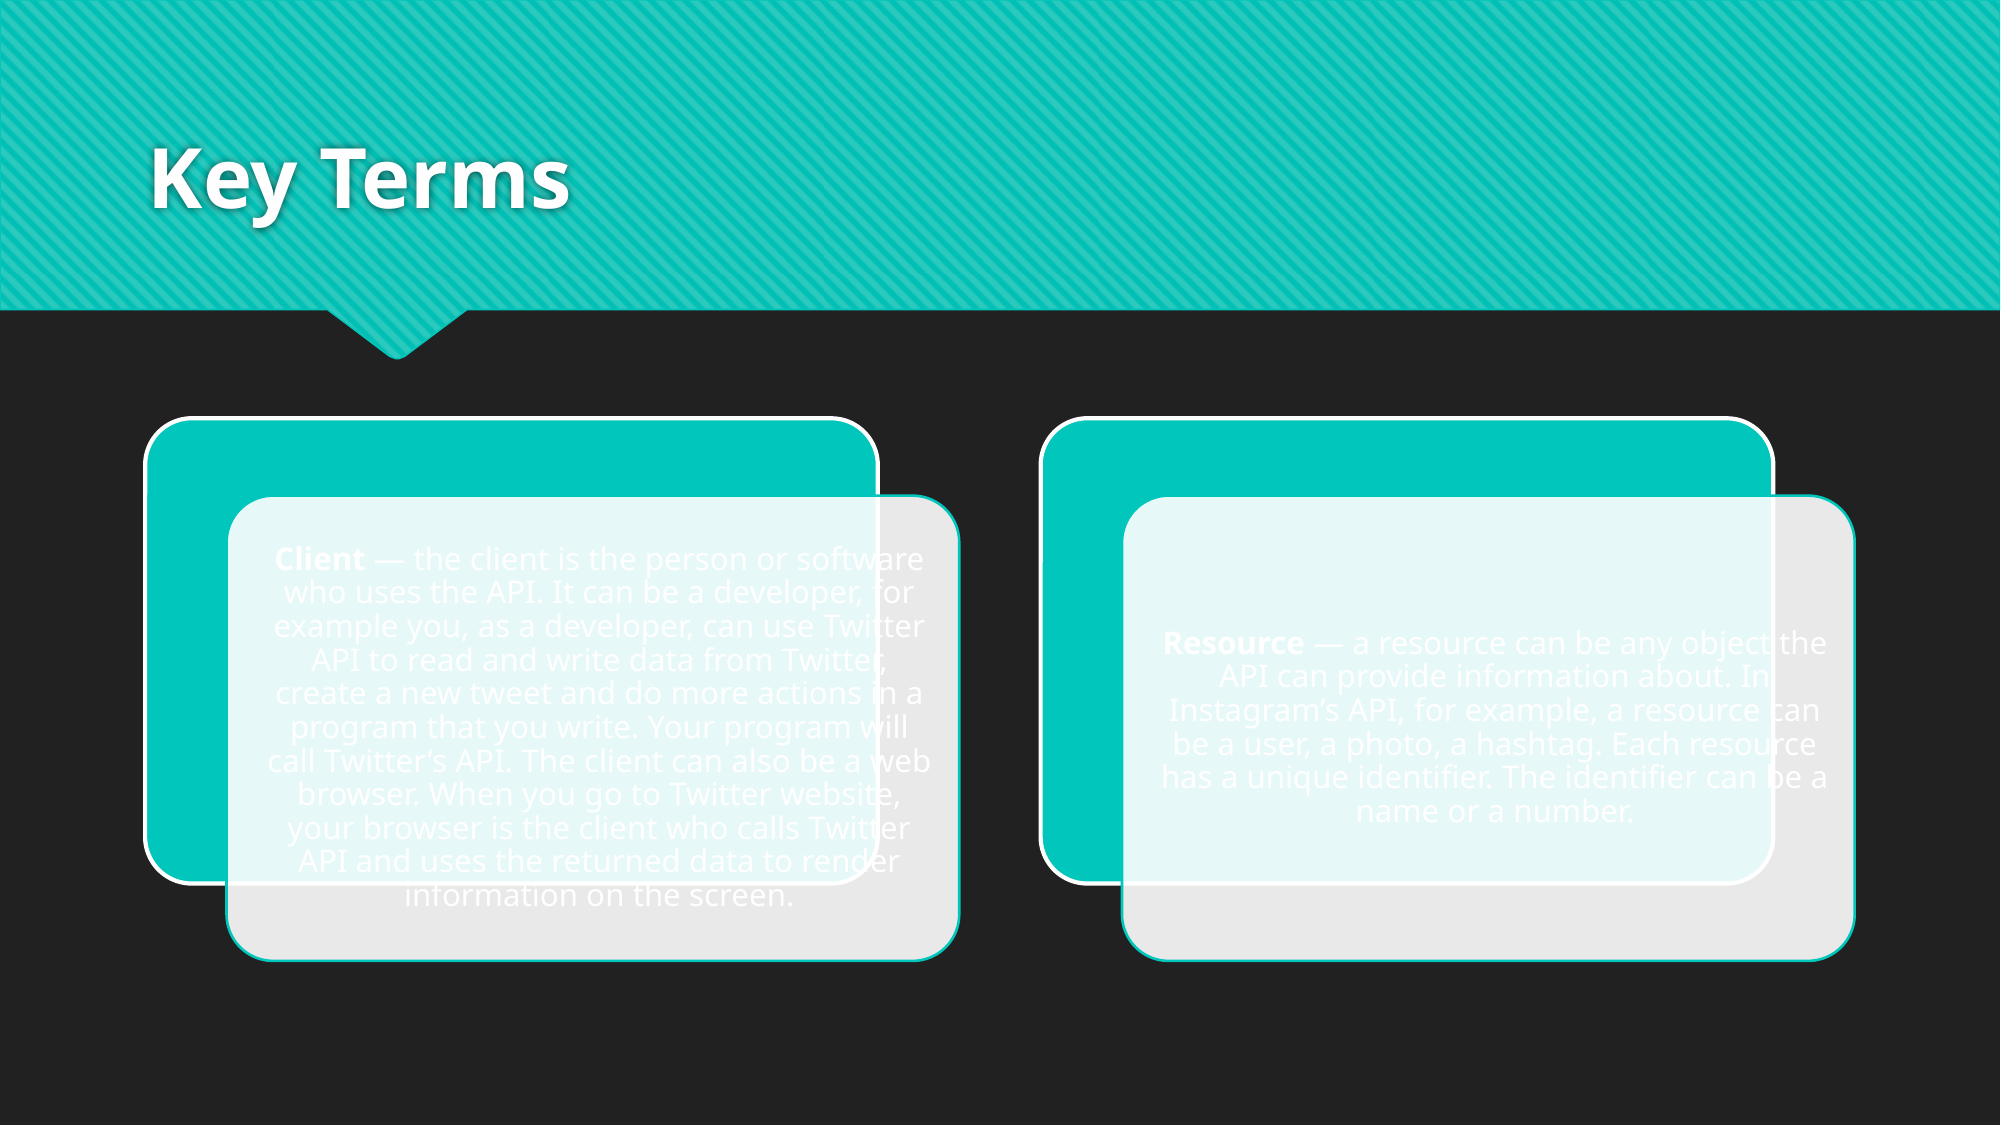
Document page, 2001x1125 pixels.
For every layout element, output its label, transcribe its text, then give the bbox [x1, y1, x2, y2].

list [134, 417, 1866, 962]
title Key Terms [132, 73, 1868, 233]
